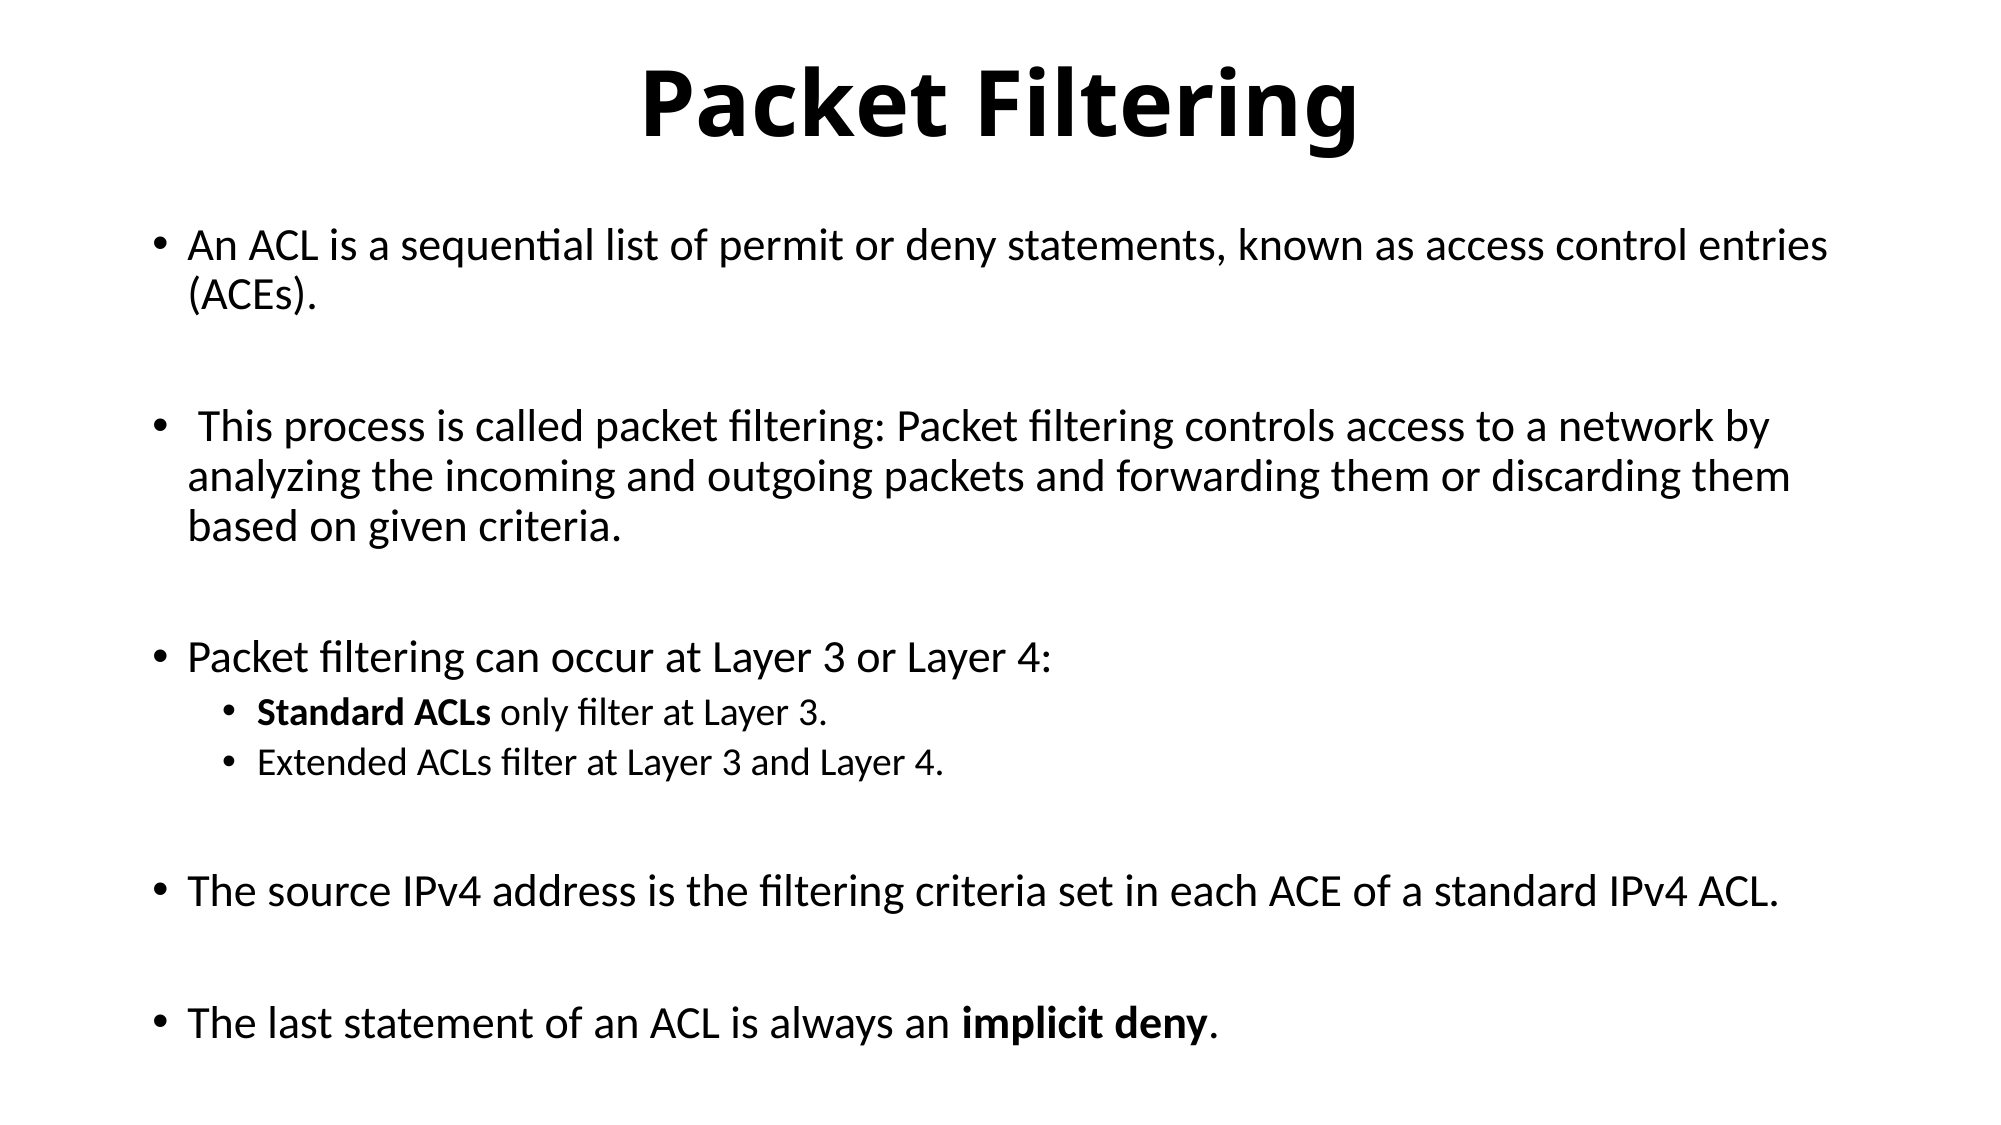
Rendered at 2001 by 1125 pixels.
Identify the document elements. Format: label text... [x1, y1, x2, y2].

title Packet Filtering [137, 41, 1863, 174]
list An ACL is a sequential list of permit or deny statements, known as access control entries (ACEs). This process is called packet filtering: Packet filtering controls access to a network by analyzing the incoming and outgoing packets and forwarding them or discarding them based on given criteria. Packet filtering can occur at Layer 3 or Layer 4: Standard ACLs only filter at Layer 3. Extended ACLs filter at Layer 3 and Layer 4. The source IPv4 address is the filtering criteria set in each ACE of a standard IPv4 ACL. The last statement of an ACL is always an implicit deny. [137, 213, 1863, 1065]
